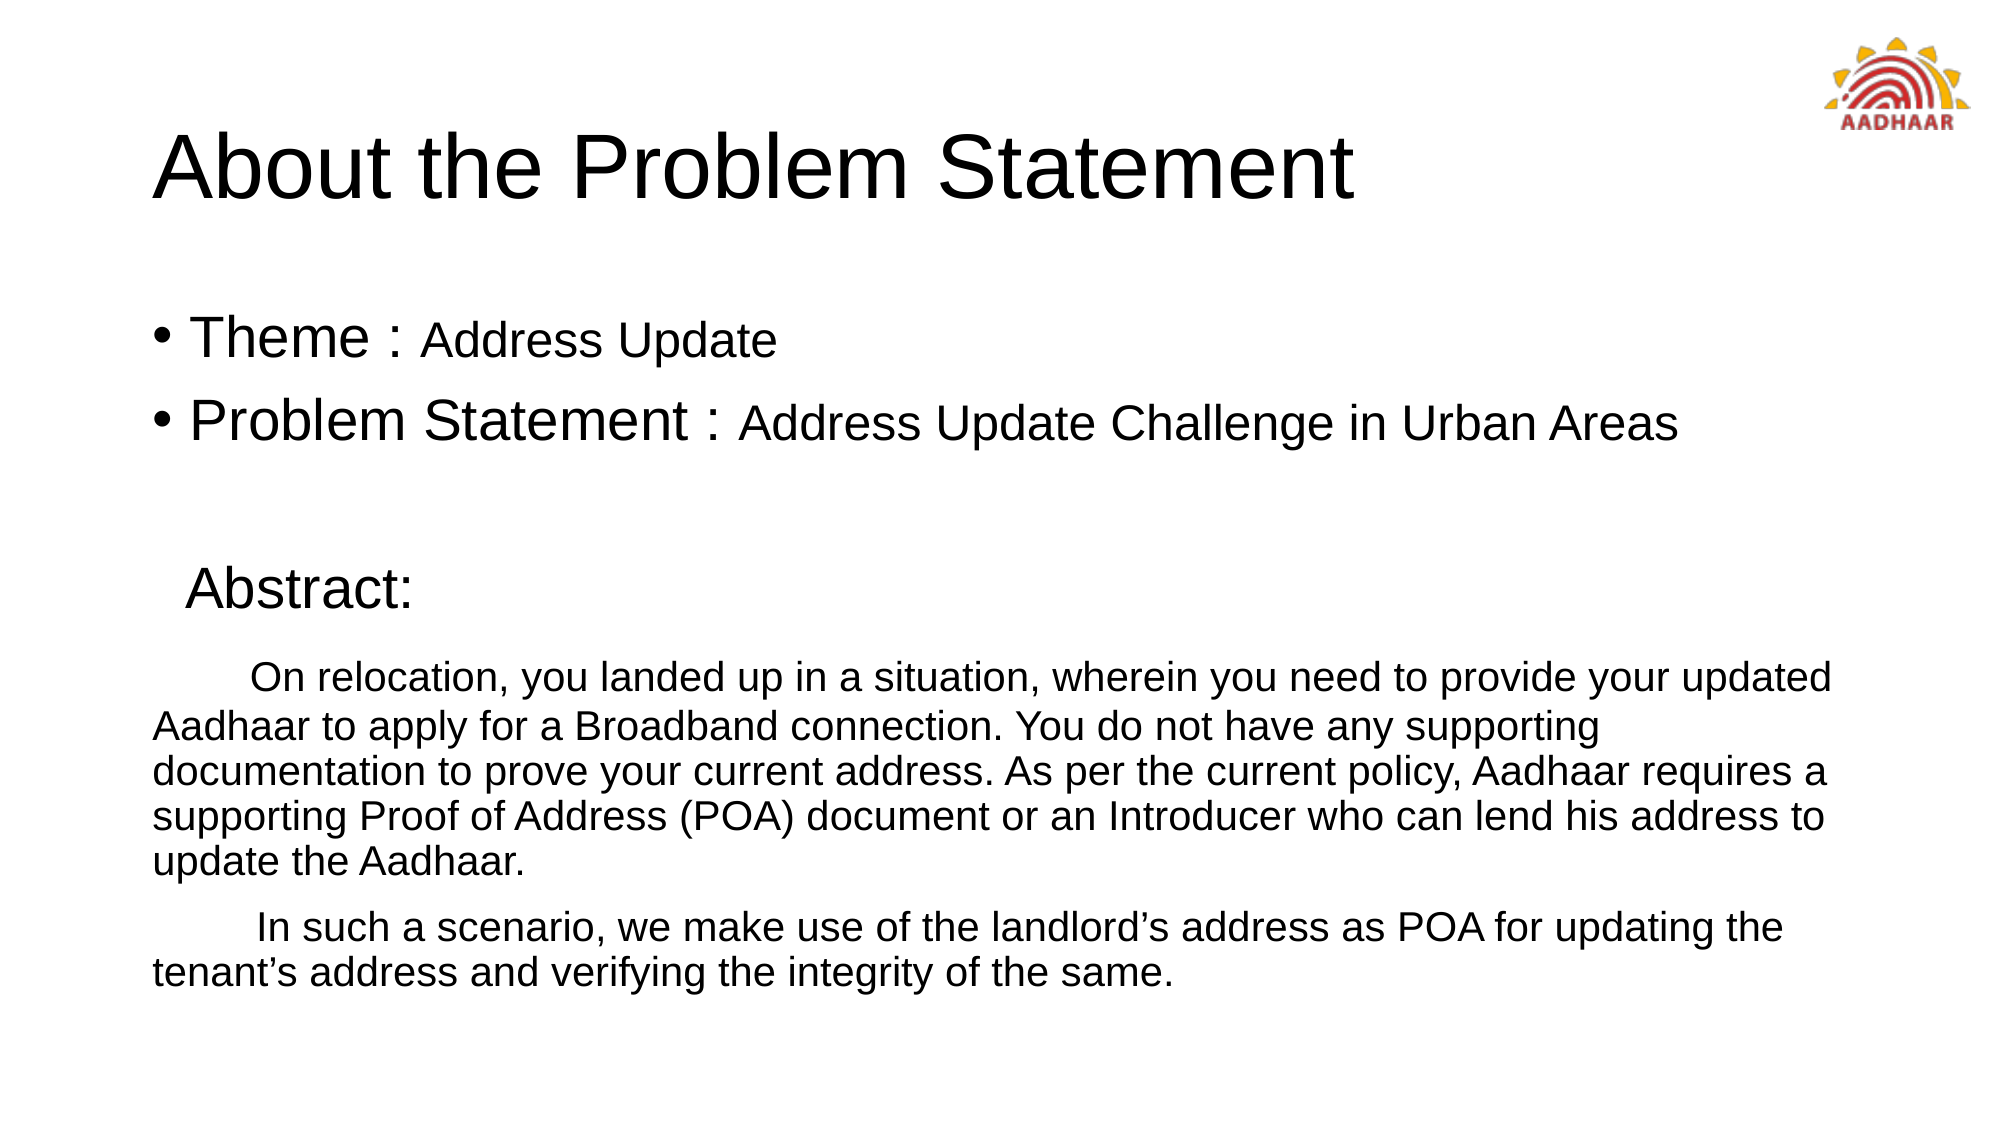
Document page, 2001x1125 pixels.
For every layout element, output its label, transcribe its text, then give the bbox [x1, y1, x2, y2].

title About the Problem Statement [137, 59, 1863, 278]
list Theme : Address Update Problem Statement : Address Update Challenge in Urban Areas Abstract: On relocation, you landed up in a situation, wherein you need to provide your updated Aadhaar to apply for a Broadband connection. You do not have any supporting documentation to prove your current address. As per the current policy, Aadhaar requires a supporting Proof of Address (POA) document or an Introducer who can lend his address to update the Aadhaar. In such a scenario, we make use of the landlord’s address as POA for updating the tenant’s address and verifying the integrity of the same. [137, 299, 1863, 1068]
picture [1824, 37, 1971, 130]
